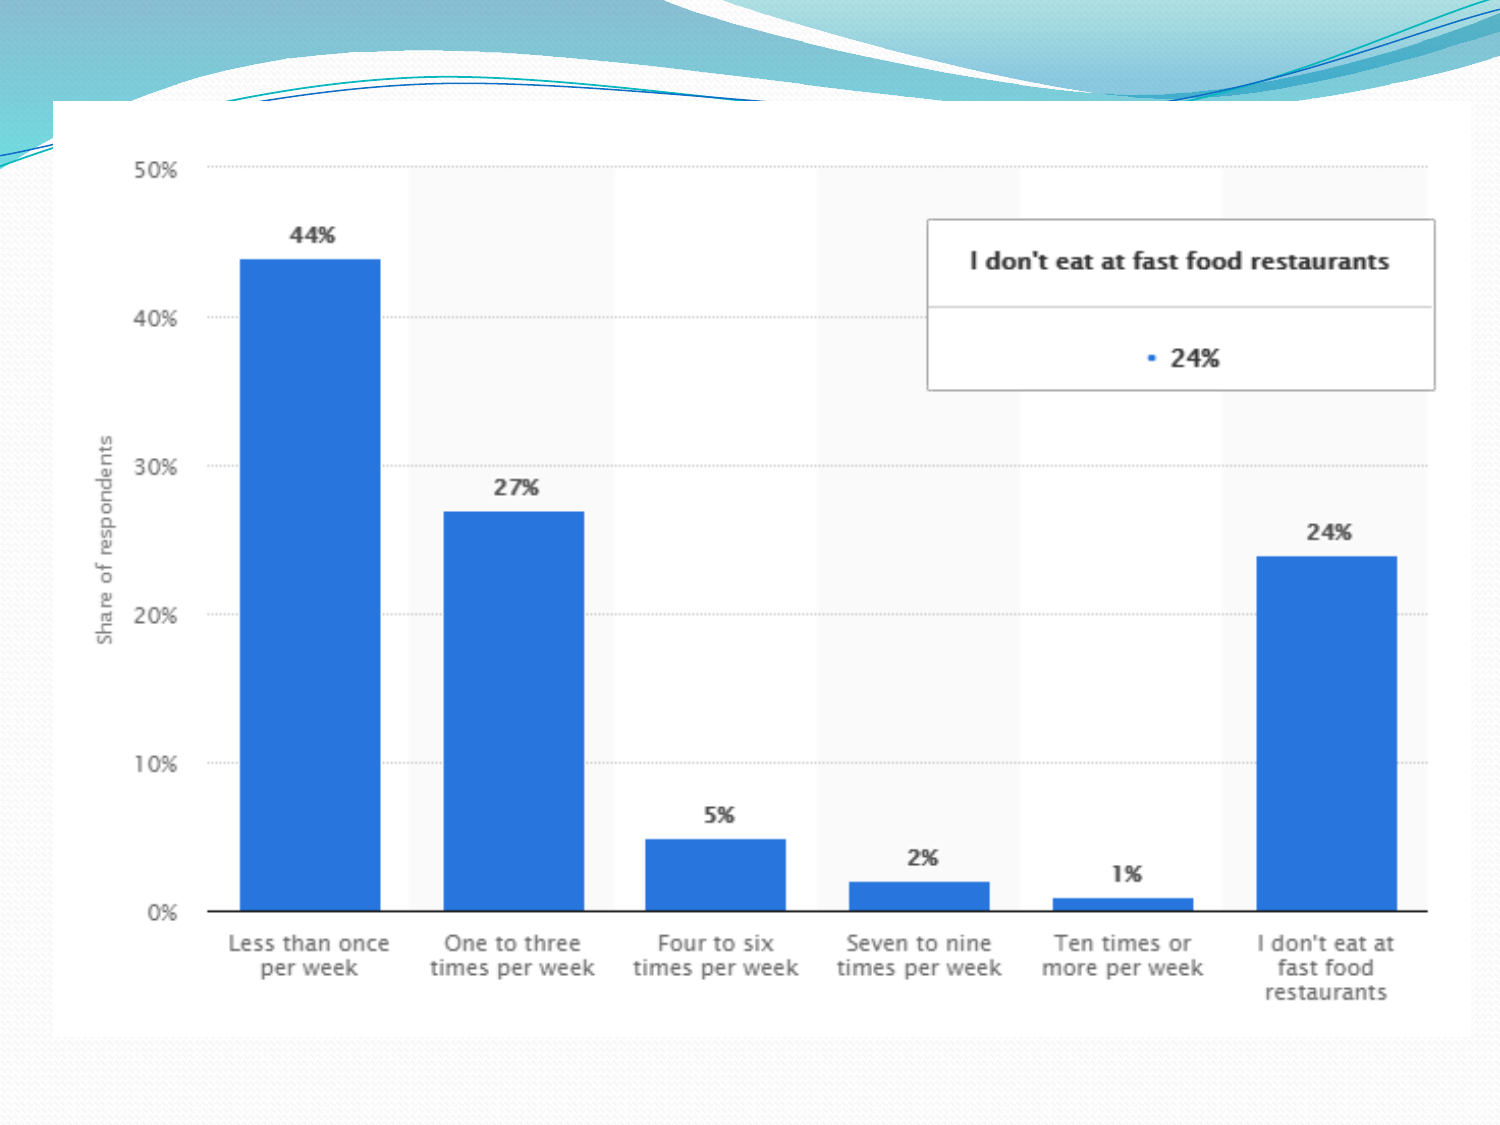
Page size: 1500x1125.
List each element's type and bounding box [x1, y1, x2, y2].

list [52, 101, 1471, 1038]
